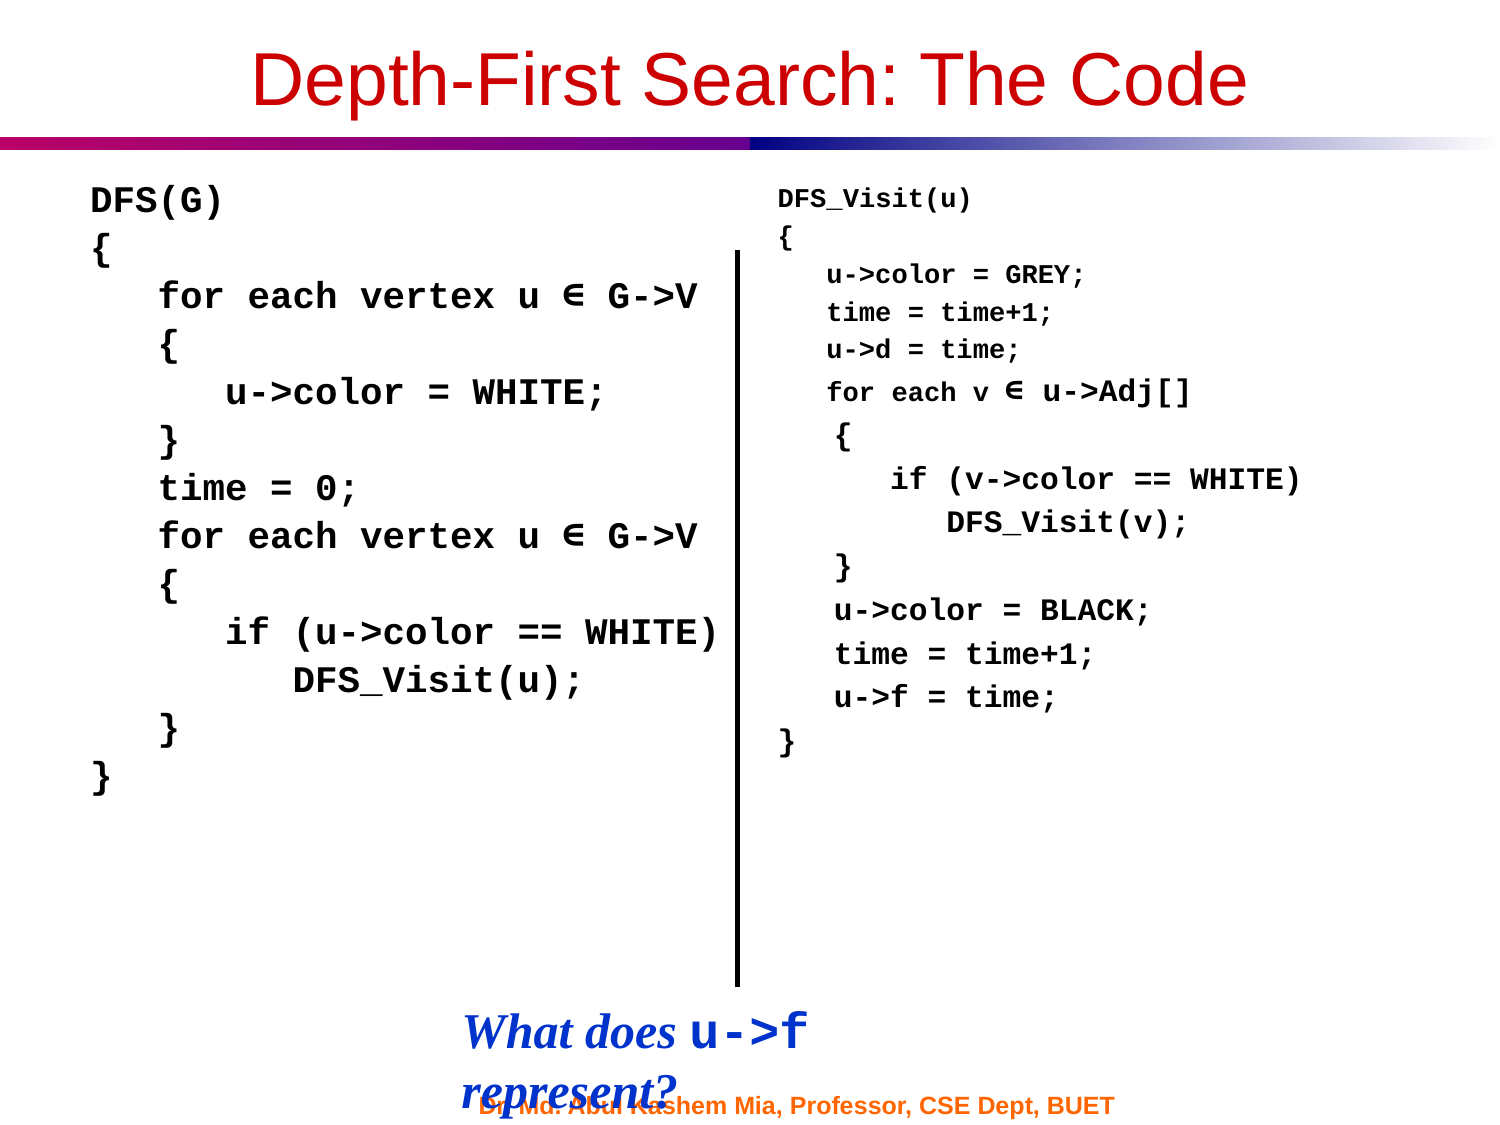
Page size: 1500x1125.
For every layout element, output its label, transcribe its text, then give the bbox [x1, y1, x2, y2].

text_box What does u->f represent? [446, 991, 1054, 1125]
list DFS(G) { for each vertex u ∈ G->V { u->color = WHITE; } time = 0; for each vertex u ∈ G->V { if (u->color == WHITE) DFS_Visit(u); } } [75, 172, 738, 886]
list DFS_Visit(u) { u->color = GREY; time = time+1; u->d = time; for each v ∈ u->Adj[] { if (v->color == WHITE) DFS_Visit(v); } u->color = BLACK; time = time+1; u->f = time; } [762, 172, 1425, 886]
title Depth-First Search: The Code [75, 37, 1425, 114]
